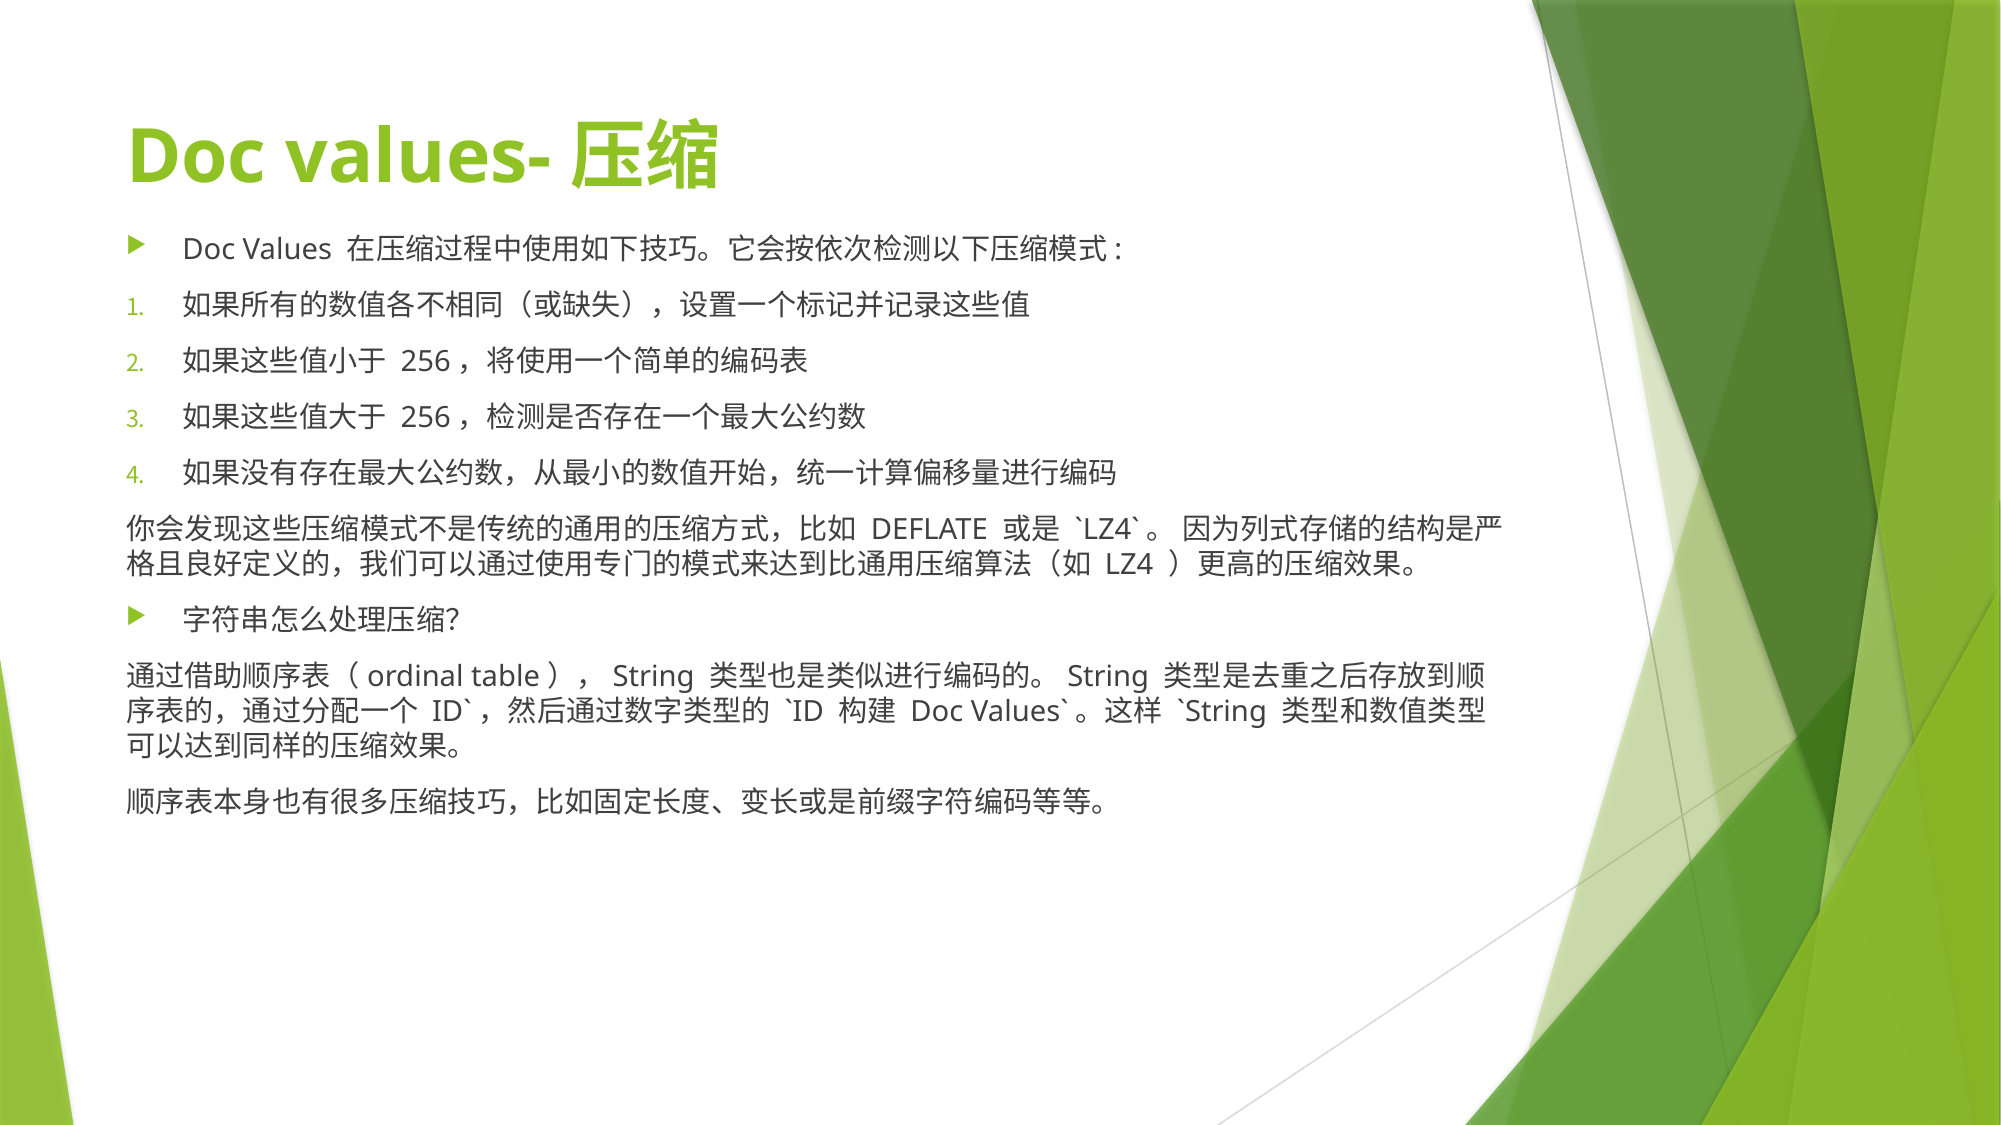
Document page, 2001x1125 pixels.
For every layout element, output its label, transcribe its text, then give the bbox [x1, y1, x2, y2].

title Doc values-压缩 [111, 99, 1522, 222]
list Doc Values 在压缩过程中使用如下技巧。它会按依次检测以下压缩模式: 如果所有的数值各不相同（或缺失），设置一个标记并记录这些值 如果这些值小于 256，将使用一个简单的编码表 如果这些值大于 256，检测是否存在一个最大公约数 如果没有存在最大公约数，从最小的数值开始，统一计算偏移量进行编码 你会发现这些压缩模式不是传统的通用的压缩方式，比如 DEFLATE 或是 `LZ4`。 因为列式存储的结构是严格且良好定义的，我们可以通过使用专门的模式来达到比通用压缩算法（如 LZ4 ）更高的压缩效果。 字符串怎么处理压缩？ 通过借助顺序表（ordinal table），String 类型也是类似进行编码的。String 类型是去重之后存放到顺序表的，通过分配一个 ID`，然后通过数字类型的 `ID 构建 Doc Values`。这样 `String 类型和数值类型可以达到同样的压缩效果。 顺序表本身也有很多压缩技巧，比如固定长度、变长或是前缀字符编码等等。 [111, 222, 1522, 992]
